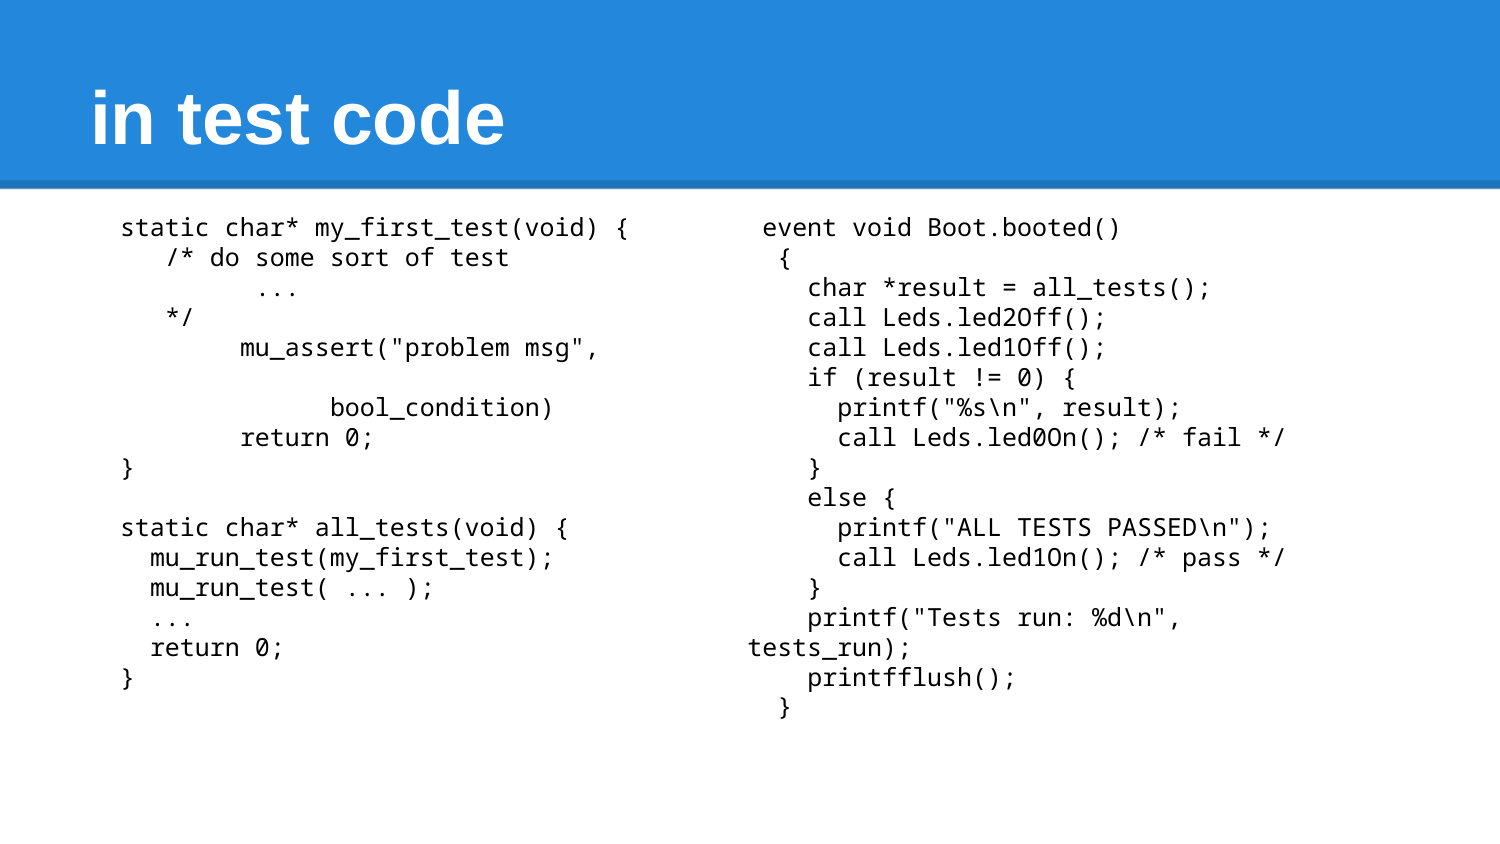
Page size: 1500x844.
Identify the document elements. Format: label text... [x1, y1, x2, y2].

title in test code [75, 33, 1425, 175]
list event void Boot.booted() { char *result = all_tests(); call Leds.led2Off(); call Leds.led1Off(); if (result != 0) { printf("%s\n", result); call Leds.led0On(); /* fail */ } else { printf("ALL TESTS PASSED\n"); call Leds.led1On(); /* pass */ } printf("Tests run: %d\n", tests_run); printfflush(); } [732, 196, 1361, 808]
list static char* my_first_test(void) { /* do some sort of test ... */ mu_assert("problem msg", bool_condition) return 0; } static char* all_tests(void) { mu_run_test(my_first_test); mu_run_test( ... ); ... return 0; } [75, 196, 704, 808]
